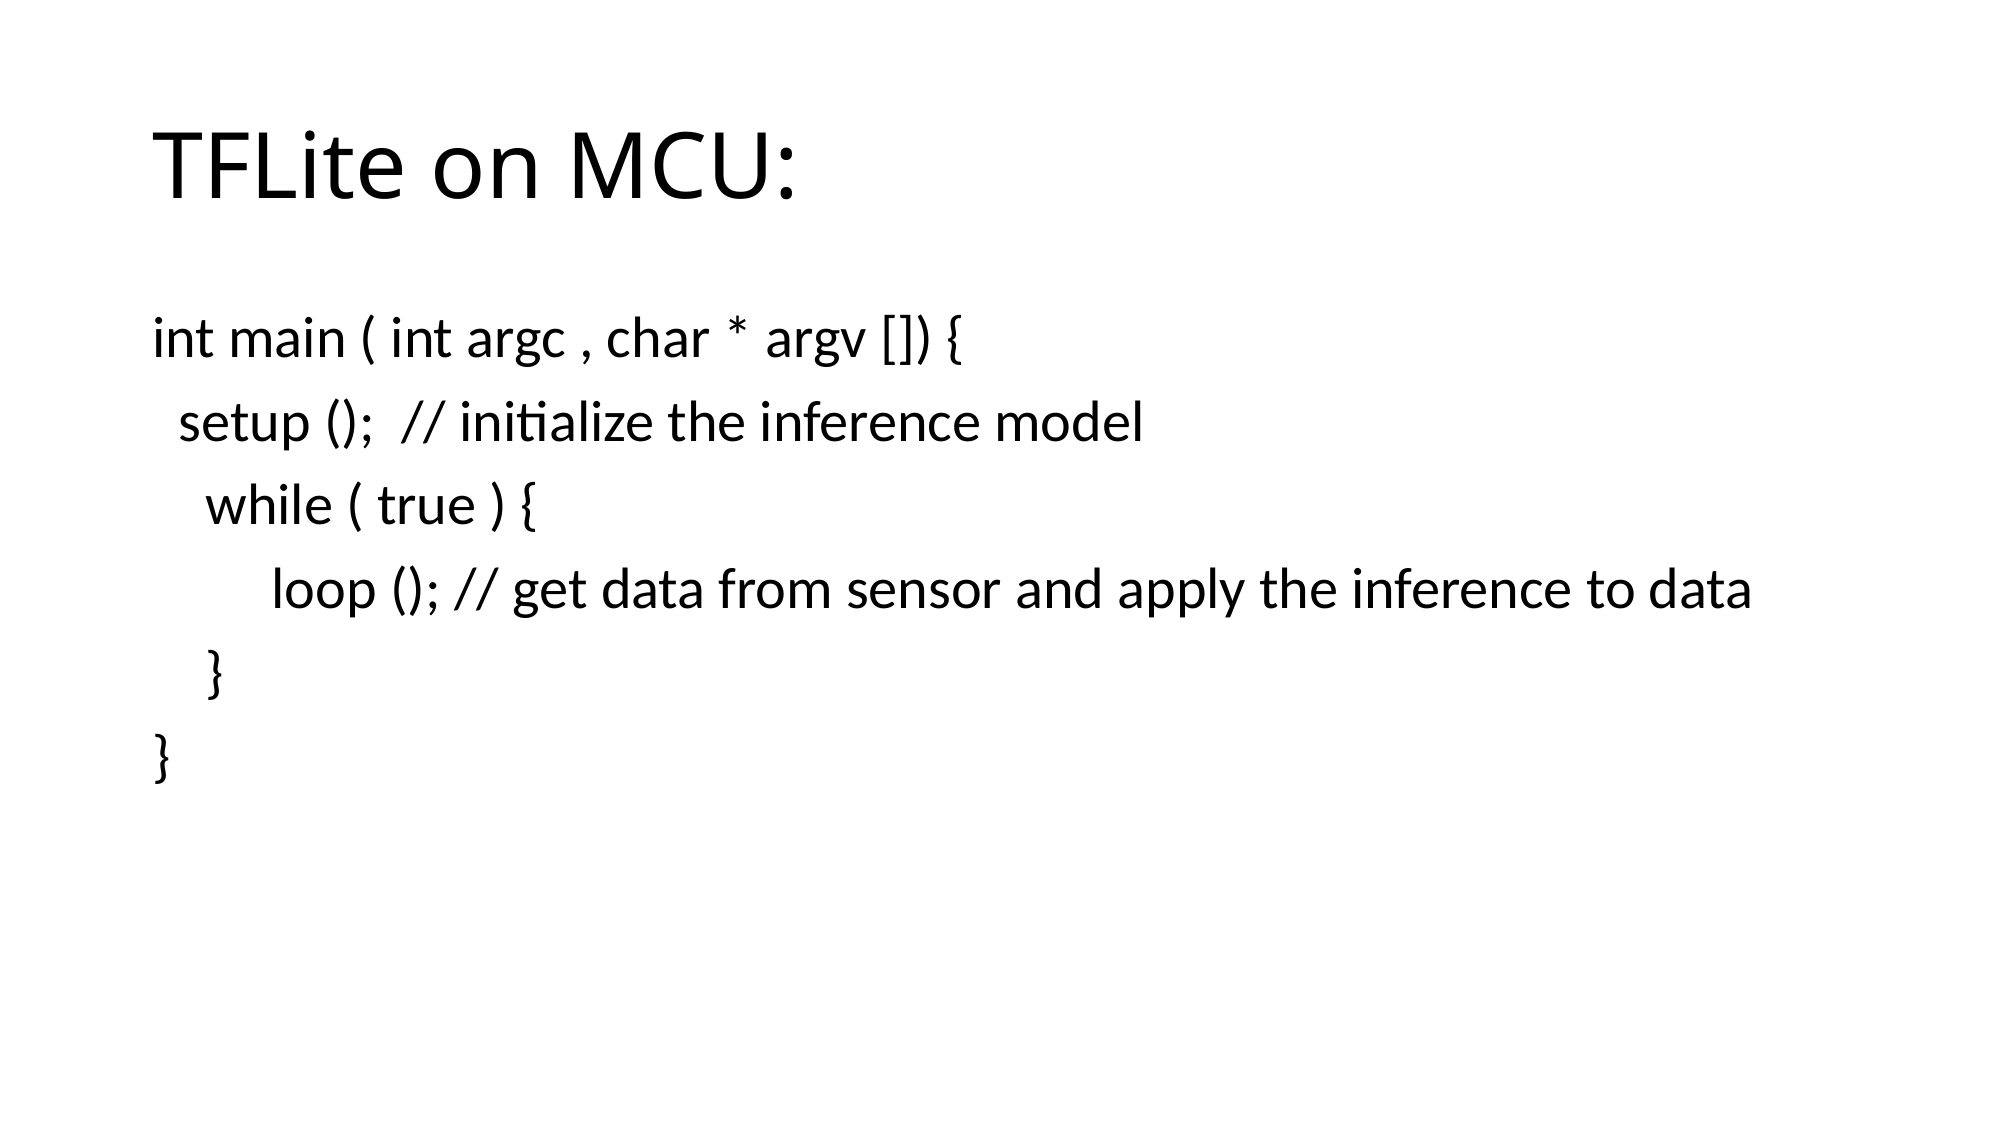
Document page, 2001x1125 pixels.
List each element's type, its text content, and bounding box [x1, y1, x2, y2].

list int main ( int argc , char * argv []) { setup (); // initialize the inference model while ( true ) { loop (); // get data from sensor and apply the inference to data } } [137, 299, 1863, 1014]
title TFLite on MCU: [137, 59, 1863, 278]
